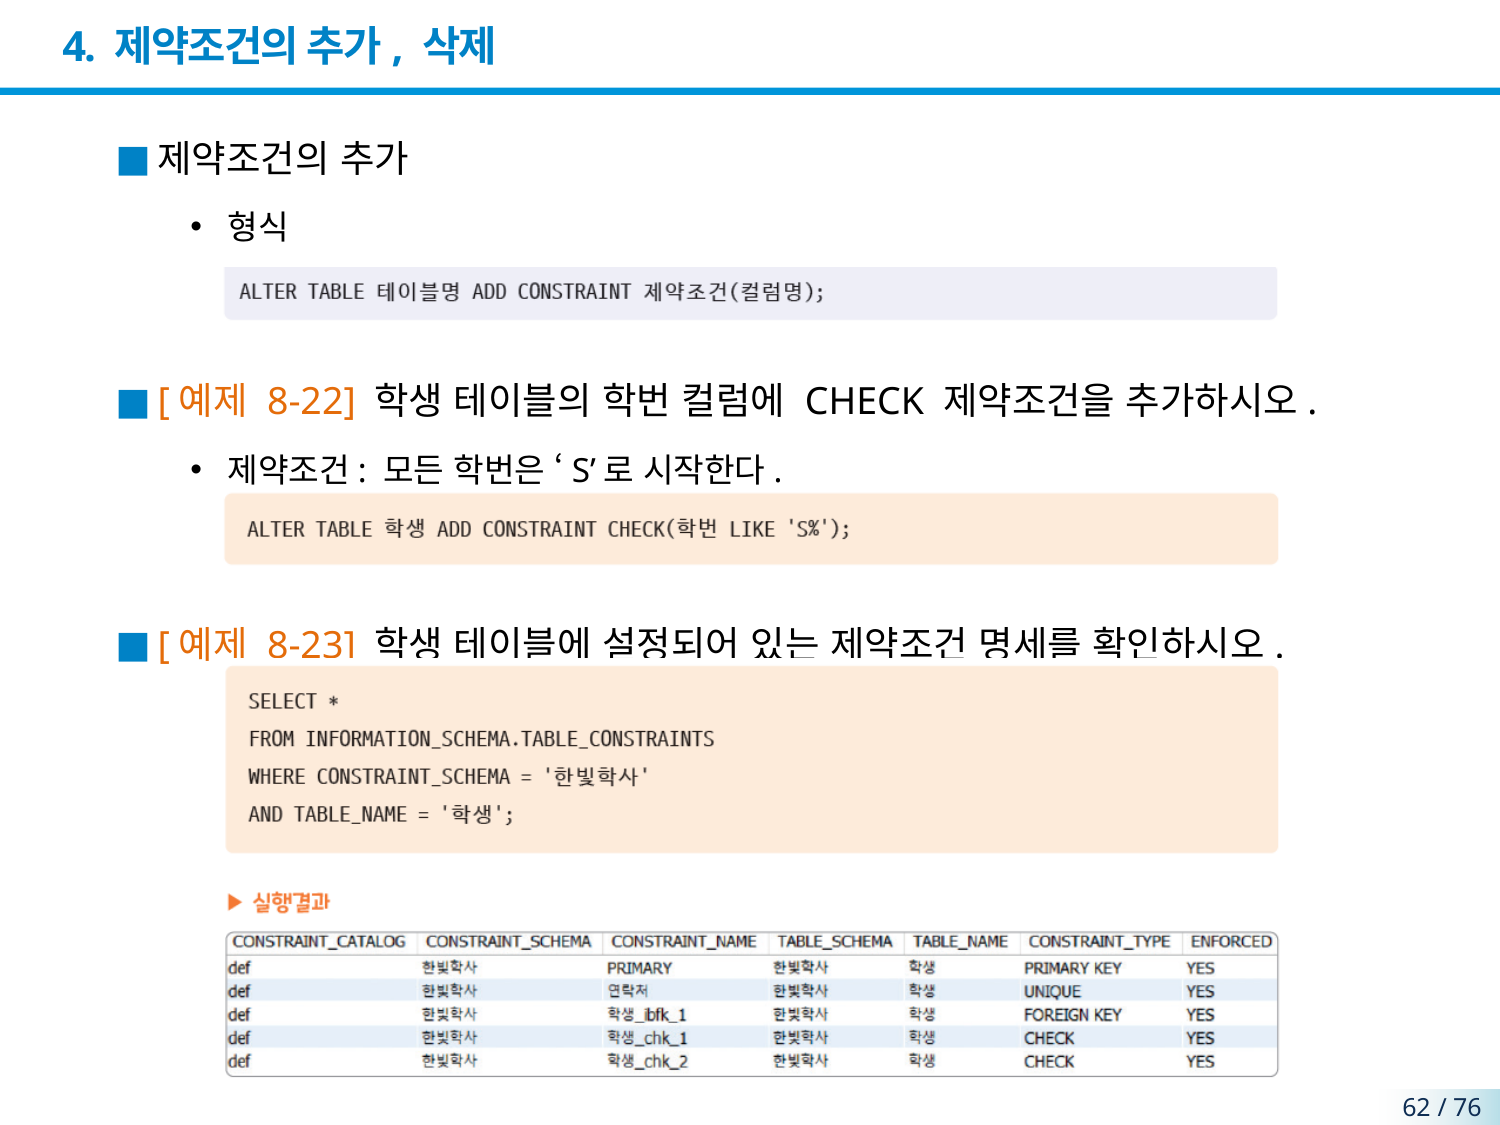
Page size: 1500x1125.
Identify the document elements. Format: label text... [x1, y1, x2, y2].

list 제약조건의 추가 형식 [예제 8-22] 학생 테이블의 학번 컬럼에 CHECK 제약조건을 추가하시오. 제약조건: 모든 학번은 ‘S’로 시작한다. [예제 8-23] 학생 테이블에 설정되어 있는 제약조건 명세를 확인하시오. [100, 127, 1459, 1050]
picture [216, 658, 1284, 1083]
picture [217, 488, 1283, 570]
title 4. 제약조건의 추가, 삭제 [47, 5, 1325, 84]
picture [217, 266, 1282, 325]
